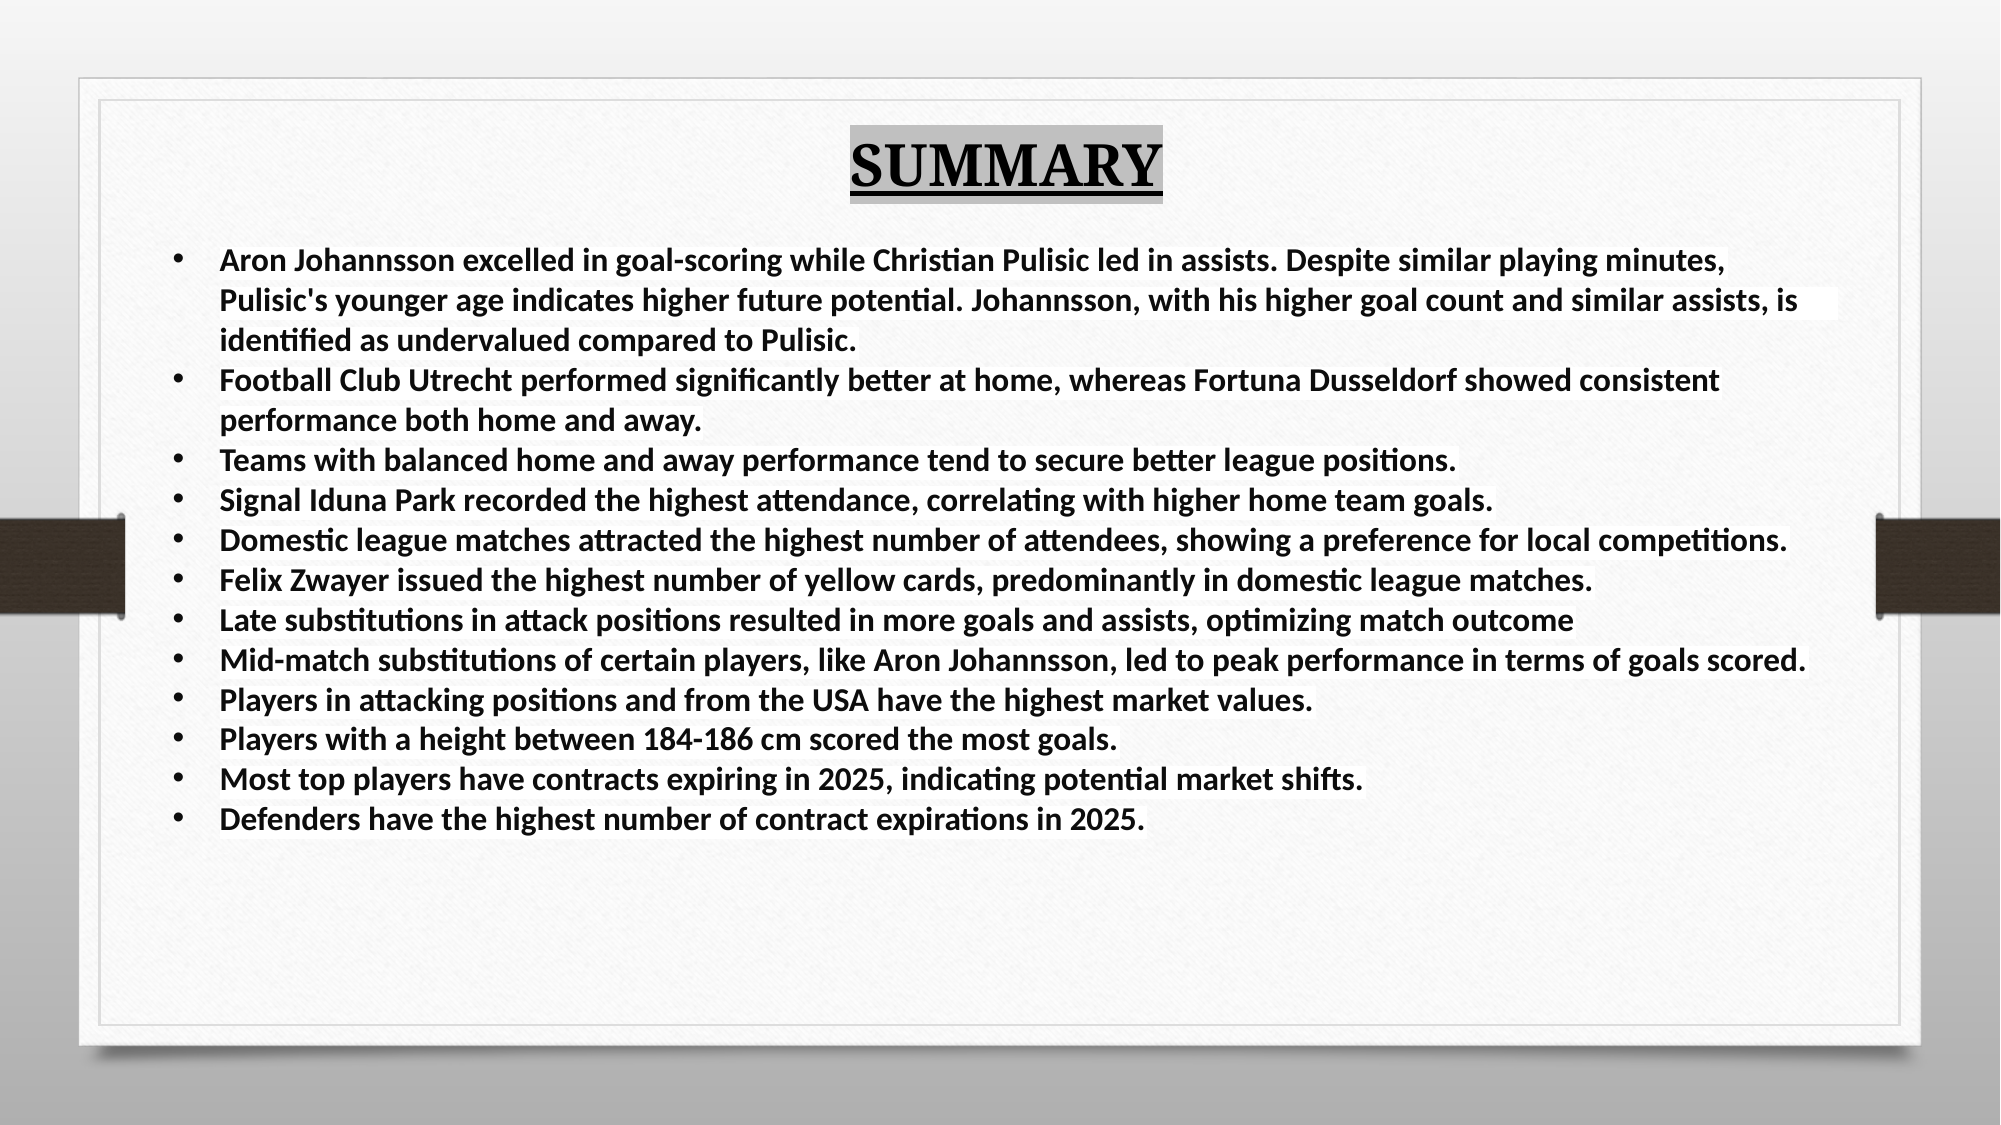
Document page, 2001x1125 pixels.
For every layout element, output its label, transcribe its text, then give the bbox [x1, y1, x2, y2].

picture [0, 0, 2001, 1125]
text_box SUMMARY Aron Johannsson excelled in goal-scoring while Christian Pulisic led in assists. Despite similar playing minutes, Pulisic's younger age indicates higher future potential. Johannsson, with his higher goal count and similar assists, is identified as undervalued compared to Pulisic. Football Club Utrecht performed significantly better at home, whereas Fortuna Dusseldorf showed consistent performance both home and away. Teams with balanced home and away performance tend to secure better league positions. Signal Iduna Park recorded the highest attendance, correlating with higher home team goals. Domestic league matches attracted the highest number of attendees, showing a preference for local competitions. Felix Zwayer issued the highest number of yellow cards, predominantly in domestic league matches. Late substitutions in attack positions resulted in more goals and assists, optimizing match outcome Mid-match substitutions of certain players, like Aron Johannsson, led to peak performance in terms of goals scored. Players in attacking positions and from the USA have the highest market values. Players with a height between 184-186 cm scored the most goals. Most top players have contracts expiring in 2025, indicating potential market shifts. Defenders have the highest number of contract expirations in 2025. [158, 121, 1855, 915]
